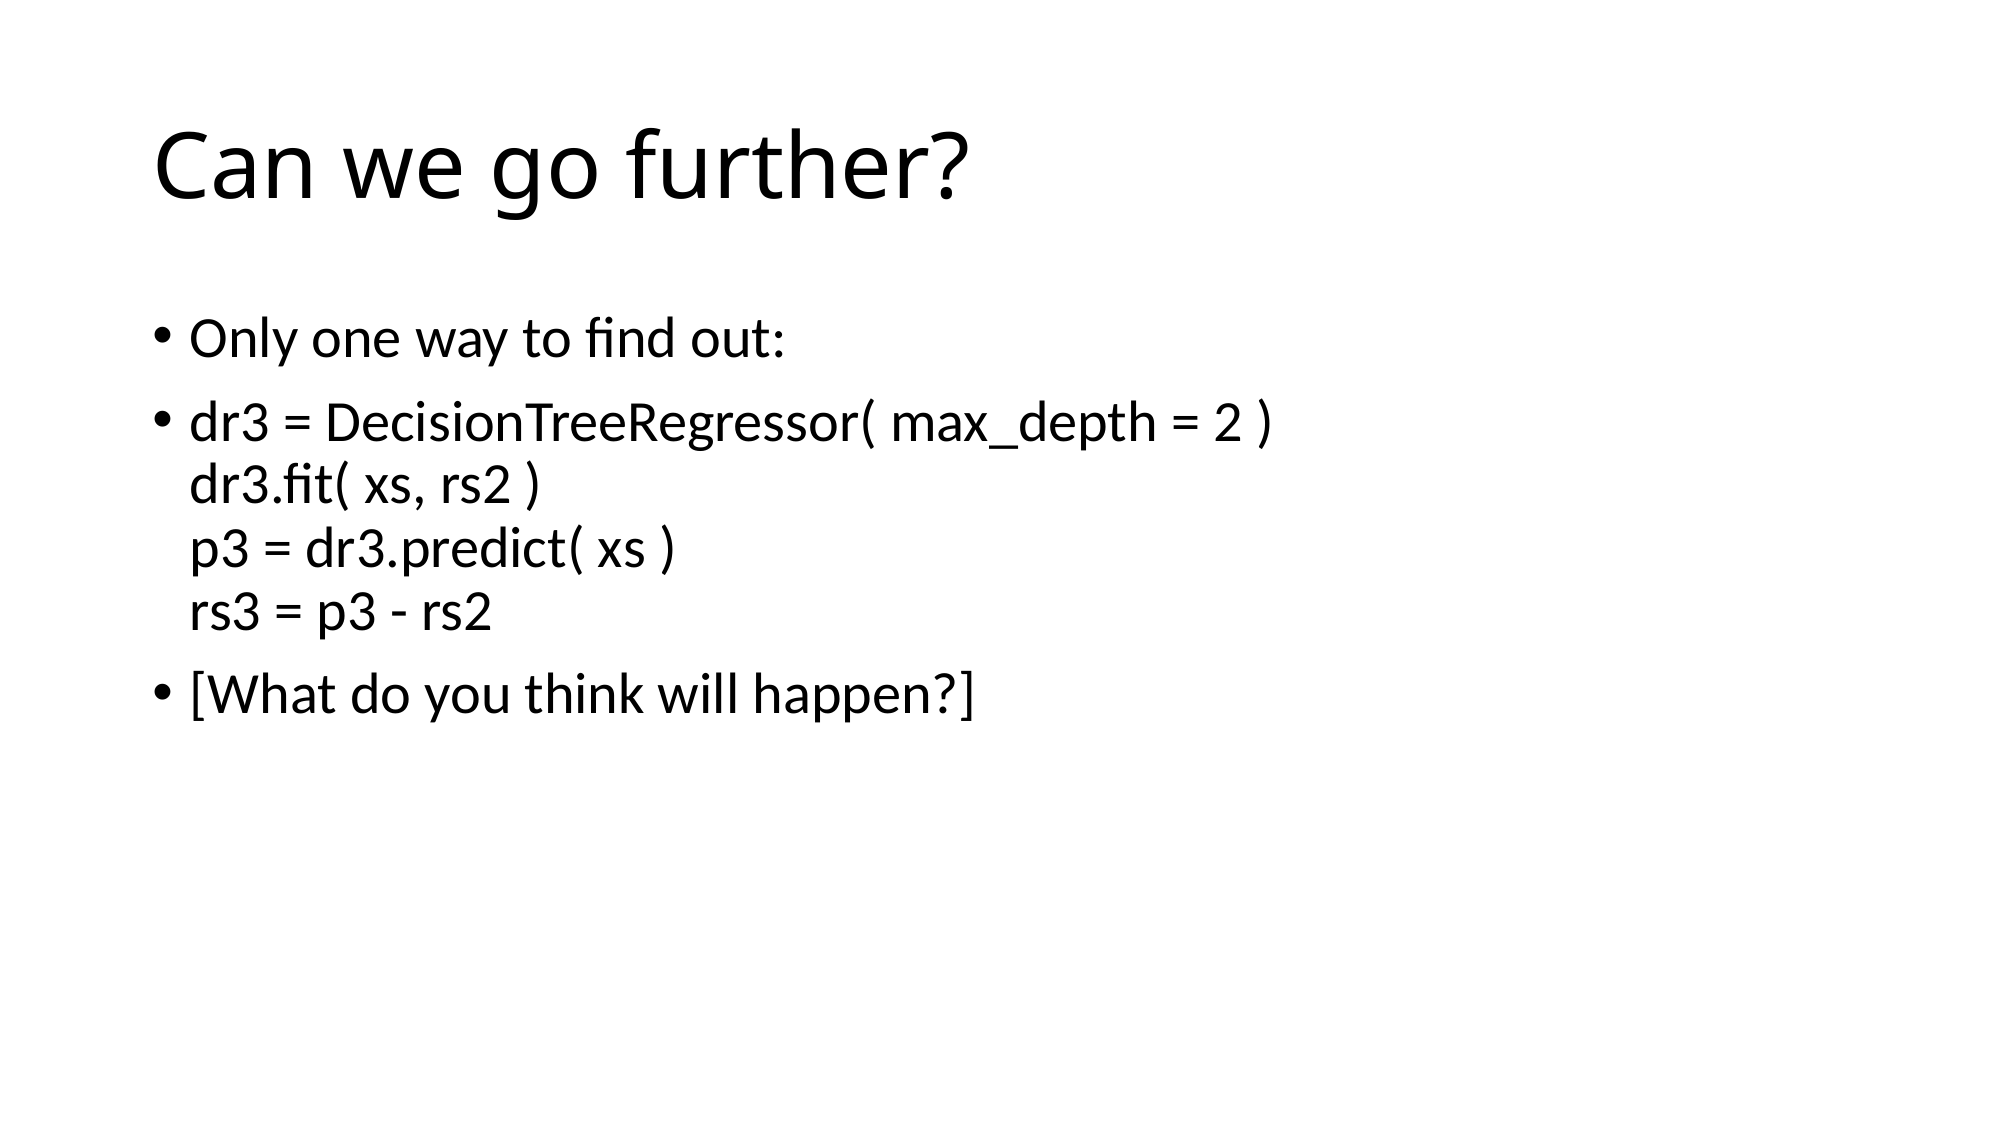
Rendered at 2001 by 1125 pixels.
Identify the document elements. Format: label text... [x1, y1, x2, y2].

title Can we go further? [137, 59, 1863, 278]
list Only one way to find out: dr3 = DecisionTreeRegressor( max_depth = 2 ) dr3.fit( xs, rs2 ) p3 = dr3.predict( xs ) rs3 = p3 - rs2 [What do you think will happen?] [137, 299, 1863, 1014]
